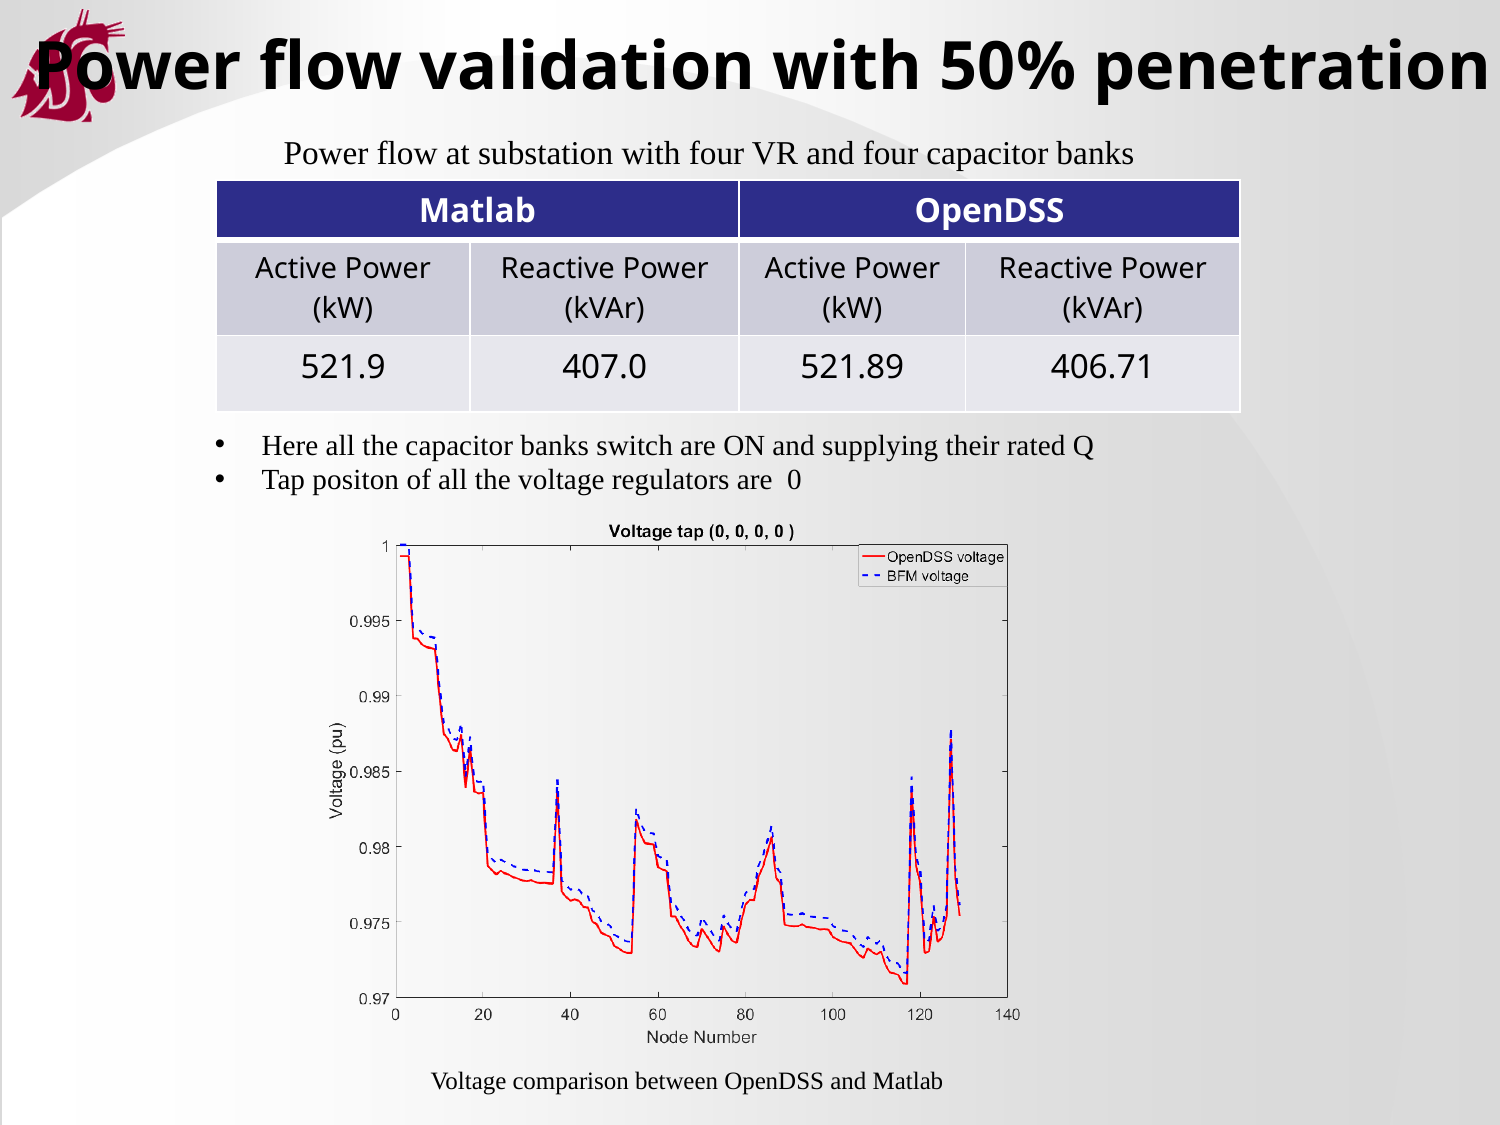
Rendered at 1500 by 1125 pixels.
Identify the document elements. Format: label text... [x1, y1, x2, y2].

table_header Matlab [217, 181, 738, 237]
table_cell Reactive Power (kVAr) [966, 243, 1239, 335]
table_cell Active Power (kW) [740, 243, 965, 335]
text_box Here all the capacitor banks switch are ON and supplying their rated Q Tap positon of all the voltage regulators are 0 [199, 418, 1188, 503]
table_cell 521.9 [217, 336, 469, 411]
title Power flow validation with 50% penetration [12, 0, 1500, 126]
table_cell 406.71 [966, 336, 1239, 411]
text_box Power flow at substation with four VR and four capacitor banks [268, 124, 1241, 179]
table_cell 407.0 [471, 336, 738, 411]
table_cell Reactive Power (kVAr) [471, 243, 738, 335]
table_cell Active Power (kW) [217, 243, 469, 335]
picture [0, 0, 1500, 1125]
text_box Voltage comparison between OpenDSS and Matlab [415, 1066, 959, 1102]
table_header OpenDSS [740, 181, 1239, 237]
table_cell 521.89 [740, 336, 965, 411]
